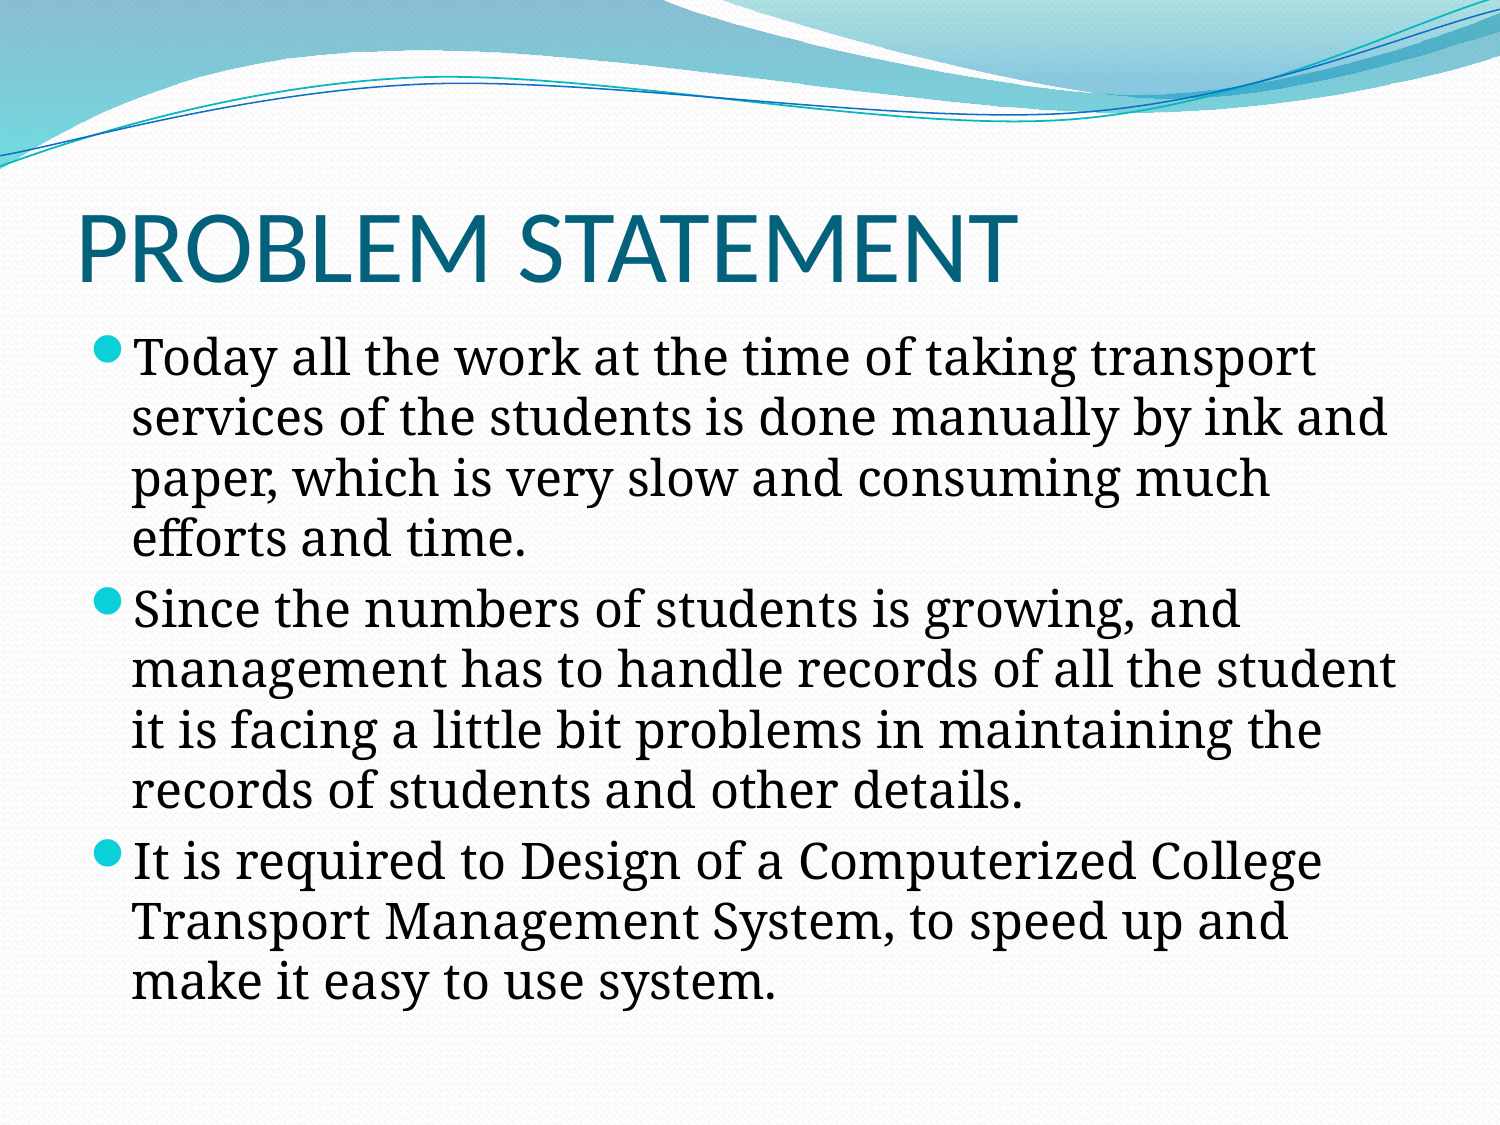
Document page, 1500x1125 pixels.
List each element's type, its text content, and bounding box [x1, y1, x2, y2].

list Today all the work at the time of taking transport services of the students is done manually by ink and paper, which is very slow and consuming much efforts and time. Since the numbers of students is growing, and management has to handle records of all the student it is facing a little bit problems in maintaining the records of students and other details. It is required to Design of a Computerized College Transport Management System, to speed up and make it easy to use system. [75, 317, 1425, 1038]
title PROBLEM STATEMENT [75, 115, 1425, 303]
